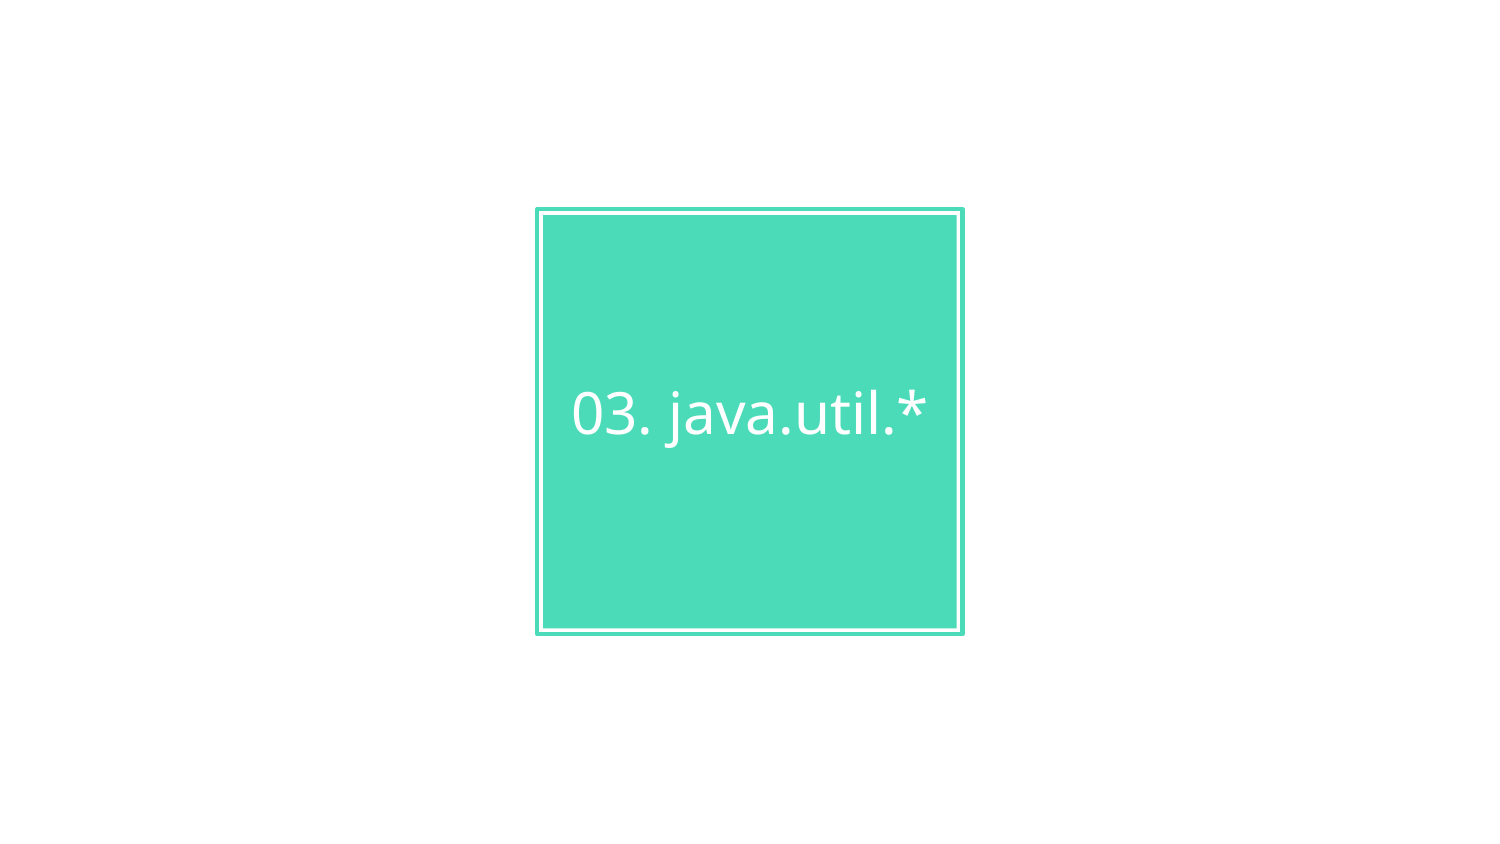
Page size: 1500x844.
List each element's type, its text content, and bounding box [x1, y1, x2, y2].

text_box 03. java.util.* [537, 368, 963, 454]
